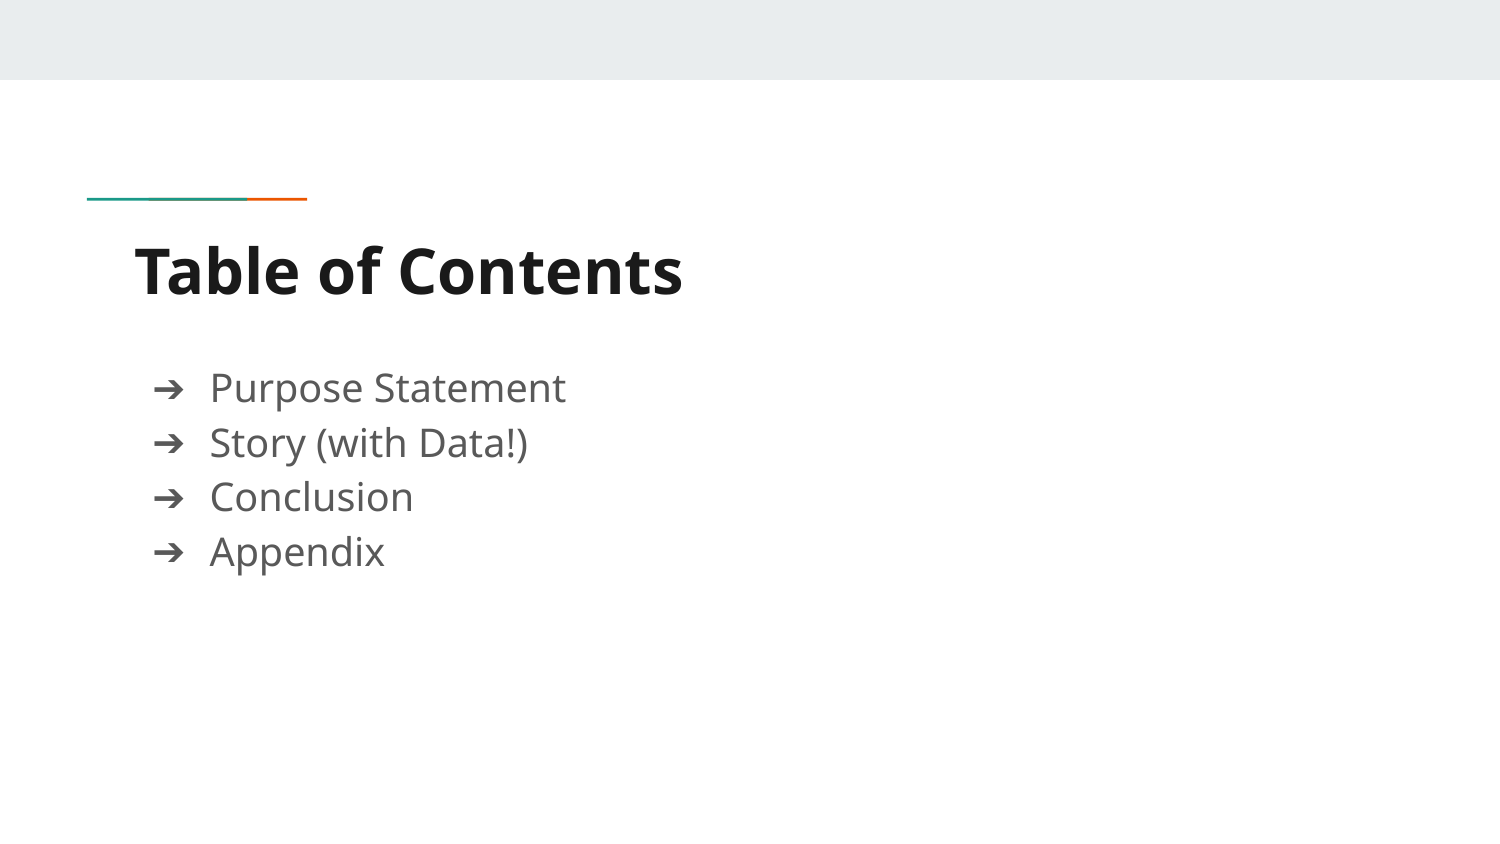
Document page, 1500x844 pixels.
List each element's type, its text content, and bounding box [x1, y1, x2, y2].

list Purpose Statement Story (with Data!) Conclusion Appendix [119, 341, 1381, 712]
title Table of Contents [119, 216, 1381, 305]
